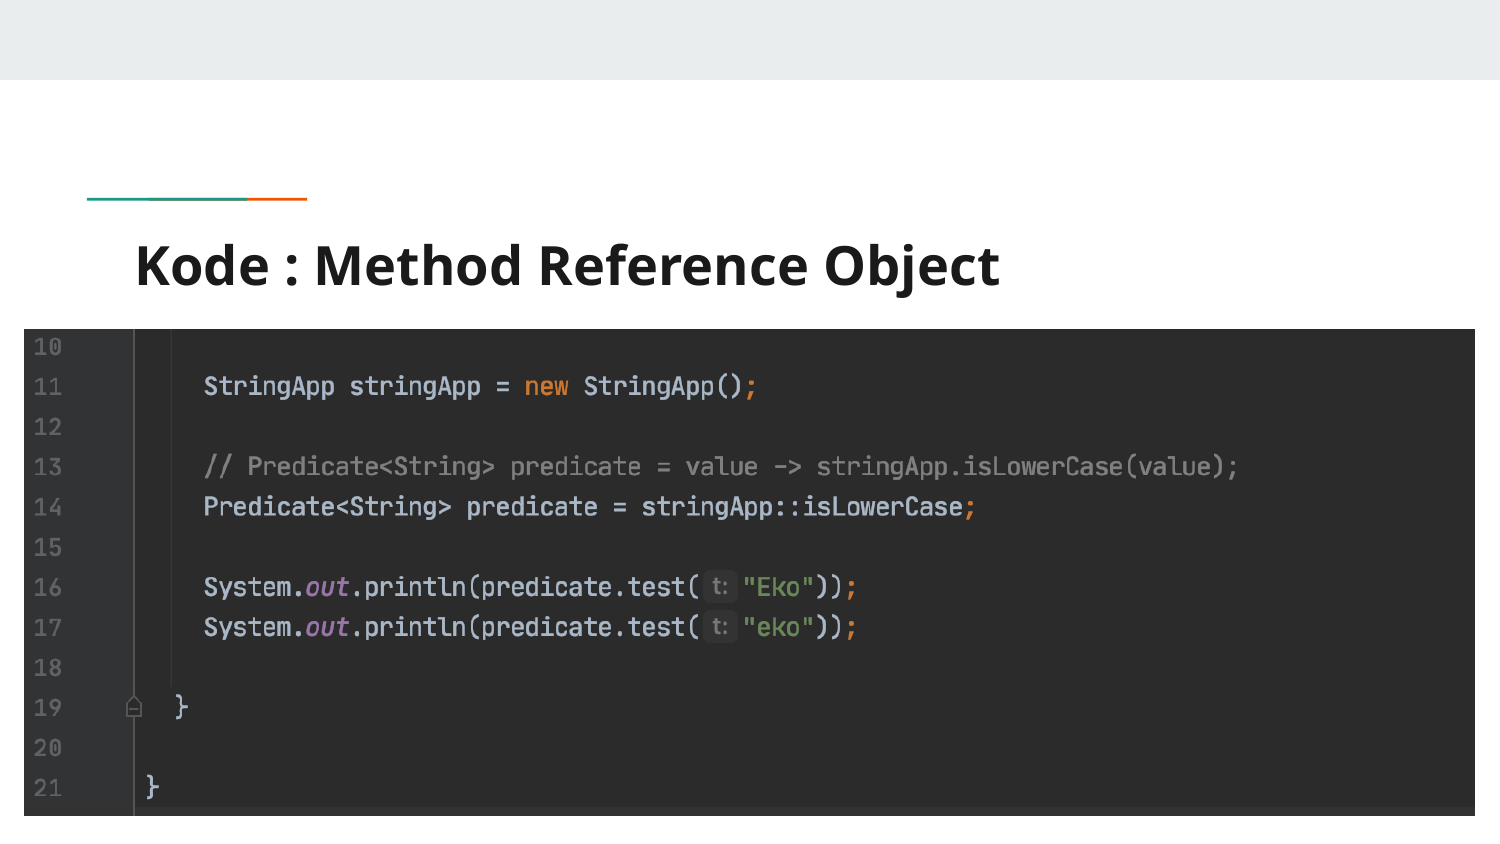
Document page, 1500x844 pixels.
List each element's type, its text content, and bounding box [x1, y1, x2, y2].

picture [24, 328, 1476, 817]
title Kode : Method Reference Object [119, 216, 1381, 305]
